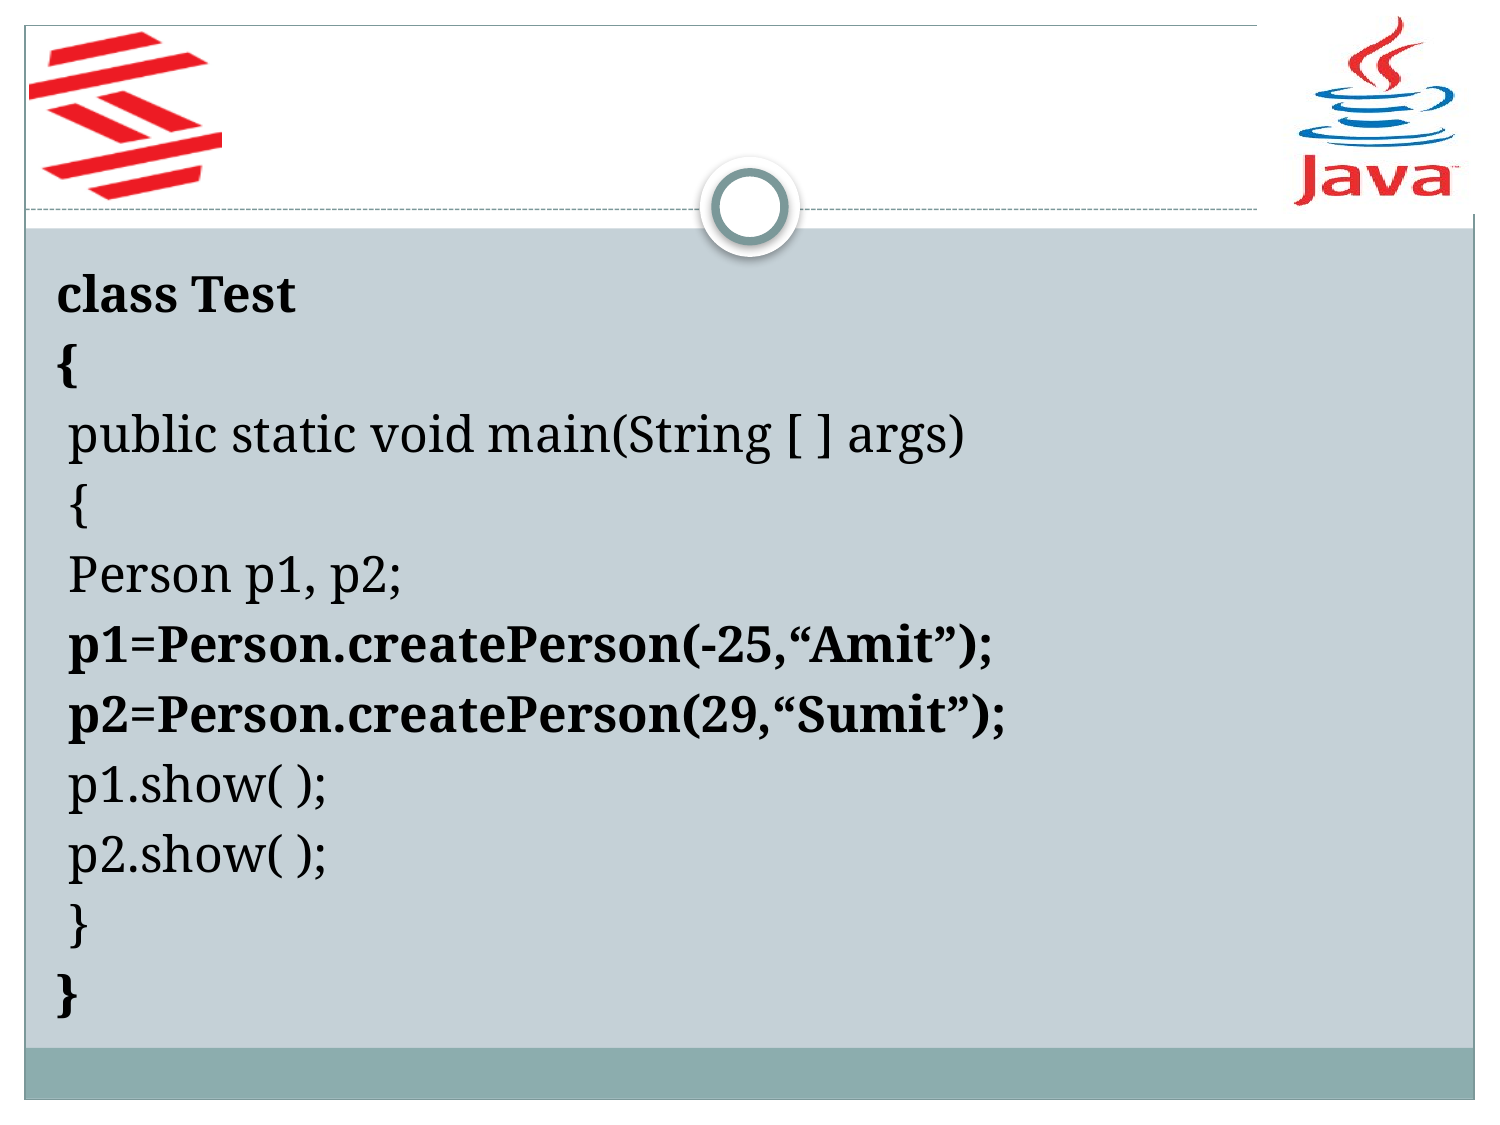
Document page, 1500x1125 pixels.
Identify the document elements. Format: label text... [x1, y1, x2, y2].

picture [29, 30, 222, 209]
picture [1257, 6, 1486, 214]
list class Test { public static void main(String [ ] args) { Person p1, p2; p1=Person.createPerson(-25,“Amit”); p2=Person.createPerson(29,“Sumit”); p1.show( ); p2.show( ); } } [41, 255, 1460, 1047]
